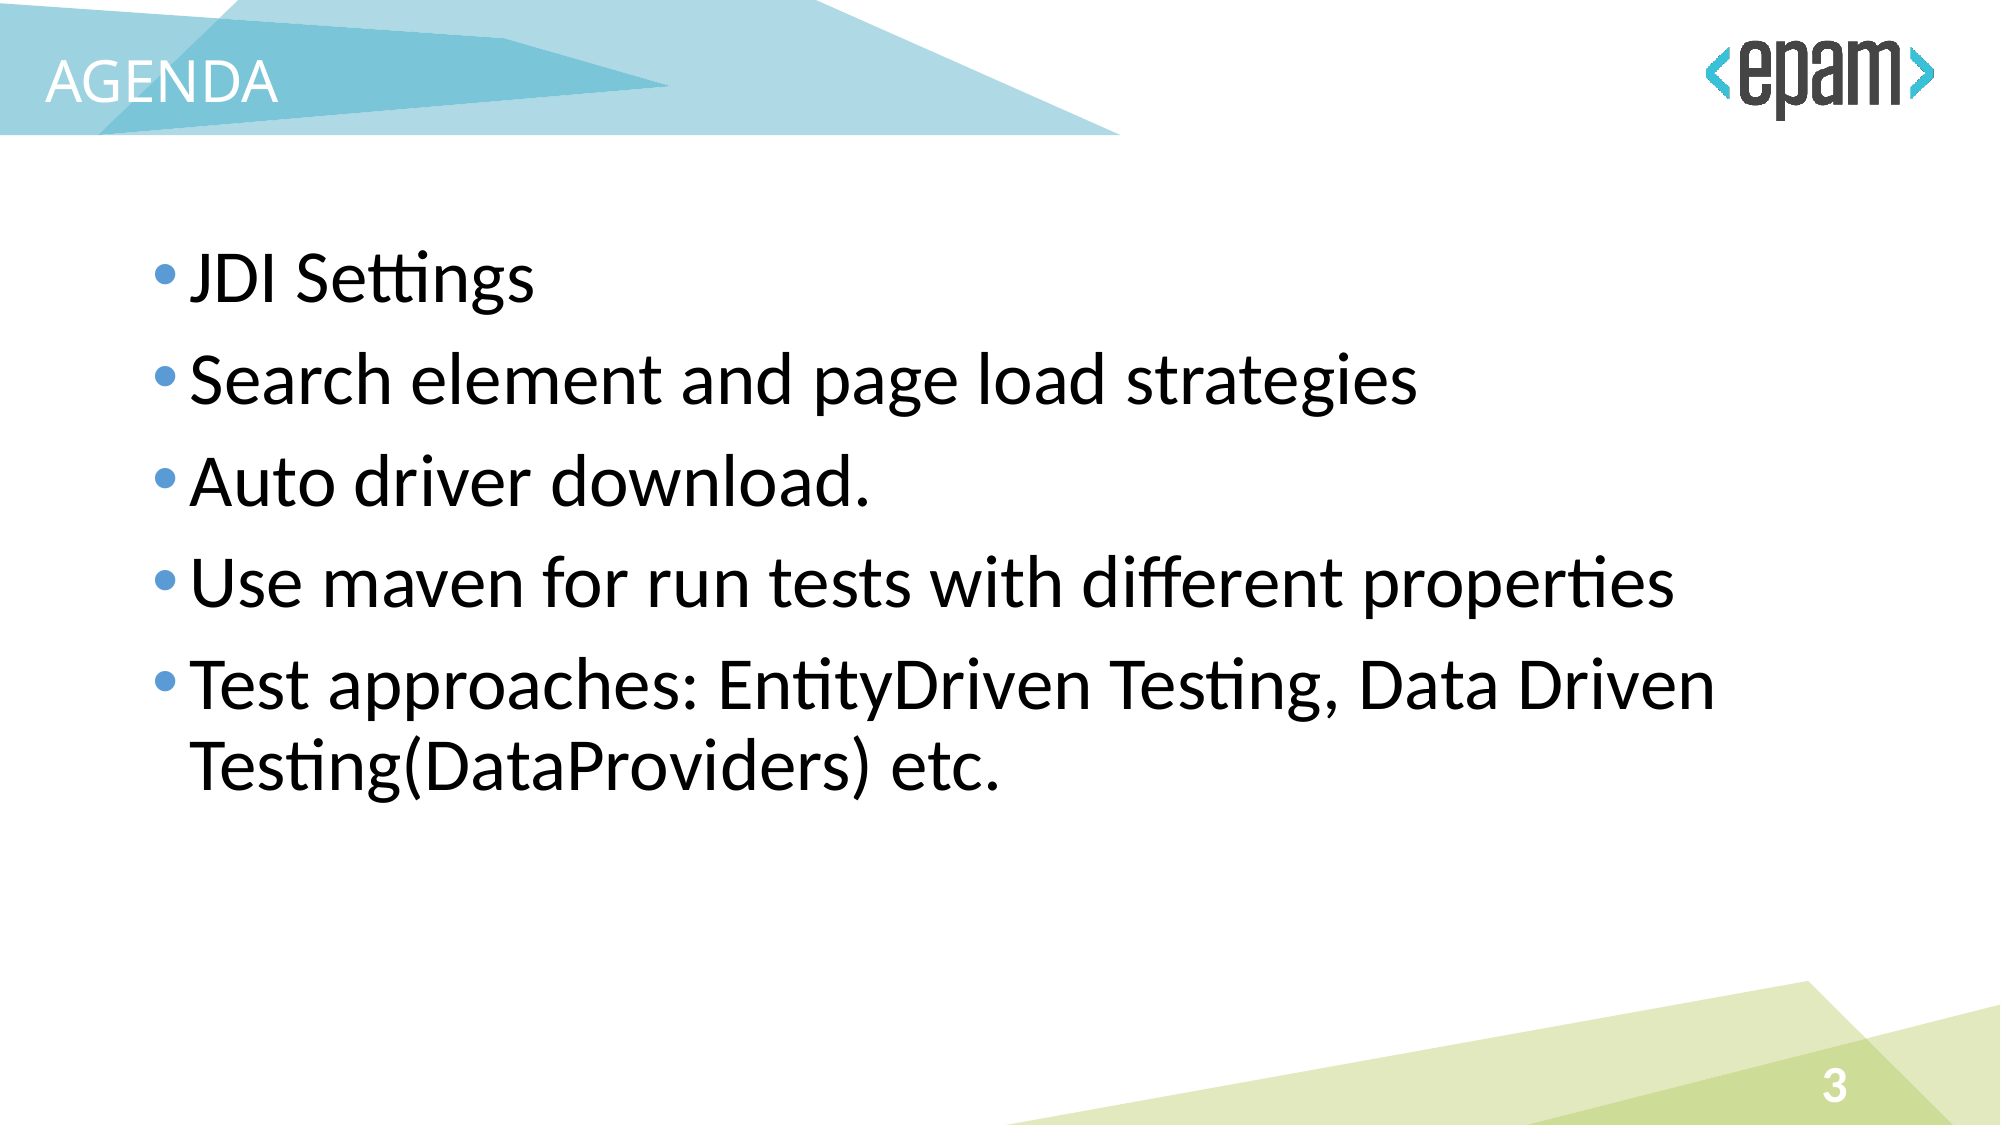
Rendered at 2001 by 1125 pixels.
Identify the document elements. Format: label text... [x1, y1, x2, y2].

slide_number 3 [1412, 1042, 1863, 1103]
list AGENDA [30, 36, 2000, 158]
list JDI Settings Search element and page load strategies Auto driver download. Use maven for run tests with different properties Test approaches: EntityDriven Testing, Data Driven Testing(DataProviders) etc. [137, 230, 1863, 1064]
picture [1682, 19, 1957, 127]
